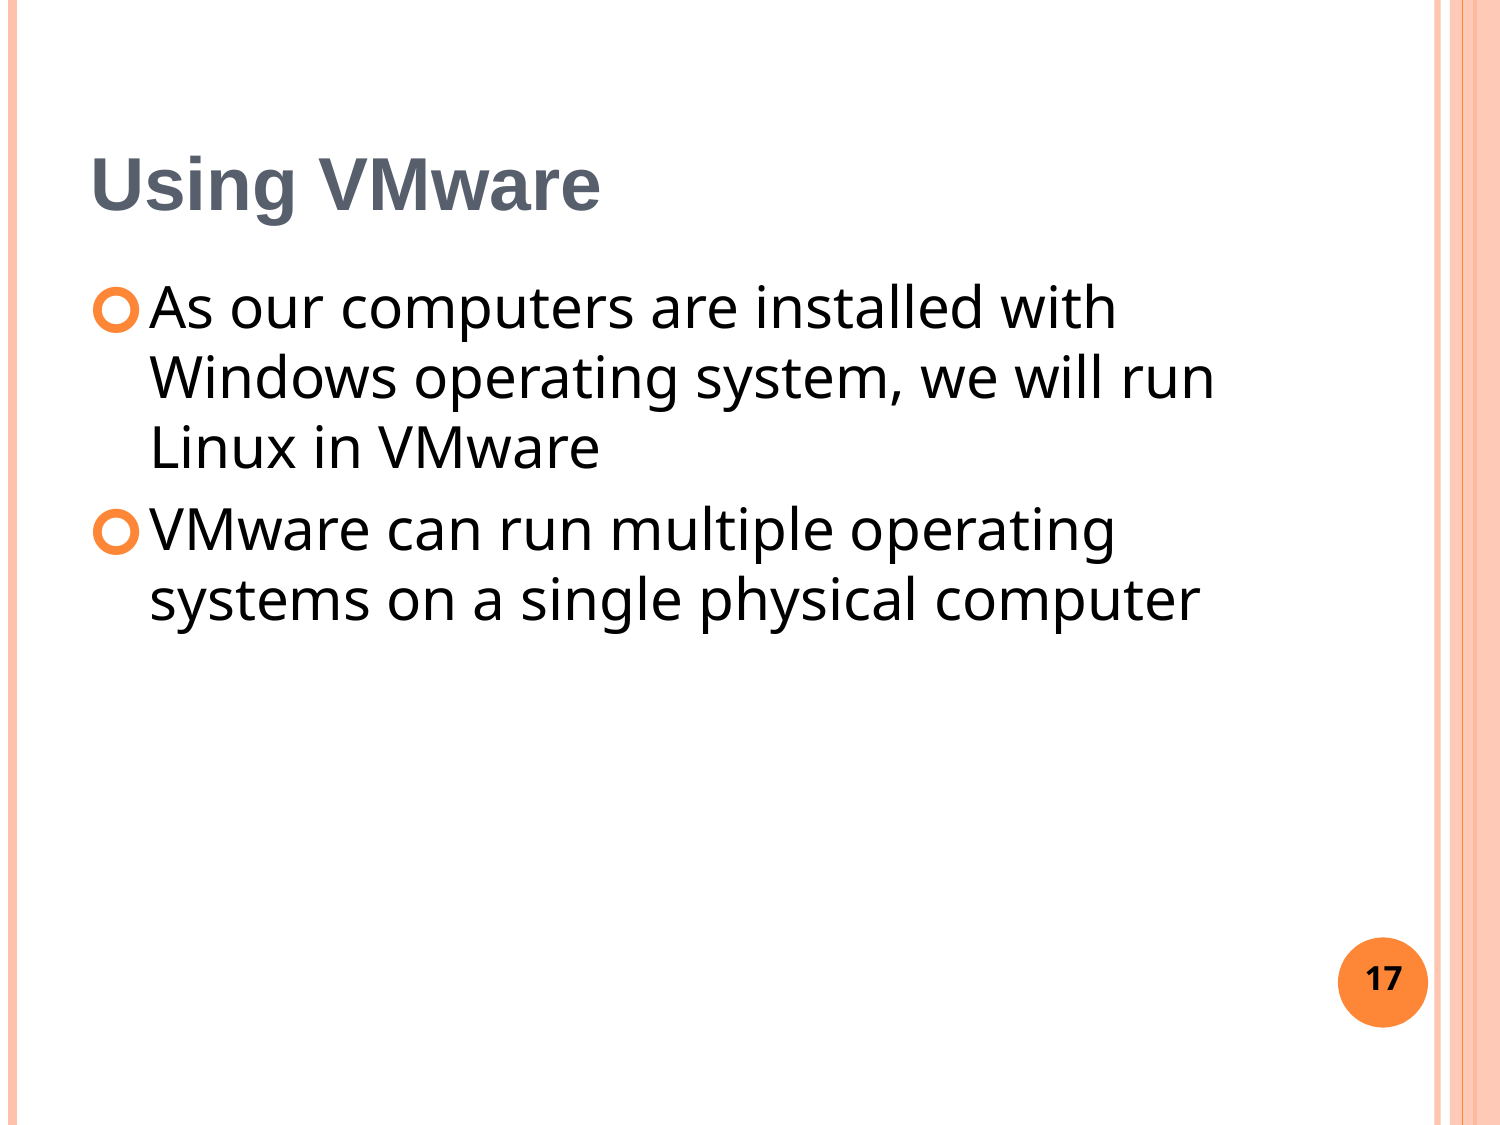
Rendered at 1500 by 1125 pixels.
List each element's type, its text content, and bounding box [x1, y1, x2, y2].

title Using VMware [75, 45, 1300, 233]
list As our computers are installed with Windows operating system, we will run Linux in VMware VMware can run multiple operating systems on a single physical computer [75, 262, 1300, 1062]
slide_number 17 [1333, 937, 1434, 1023]
